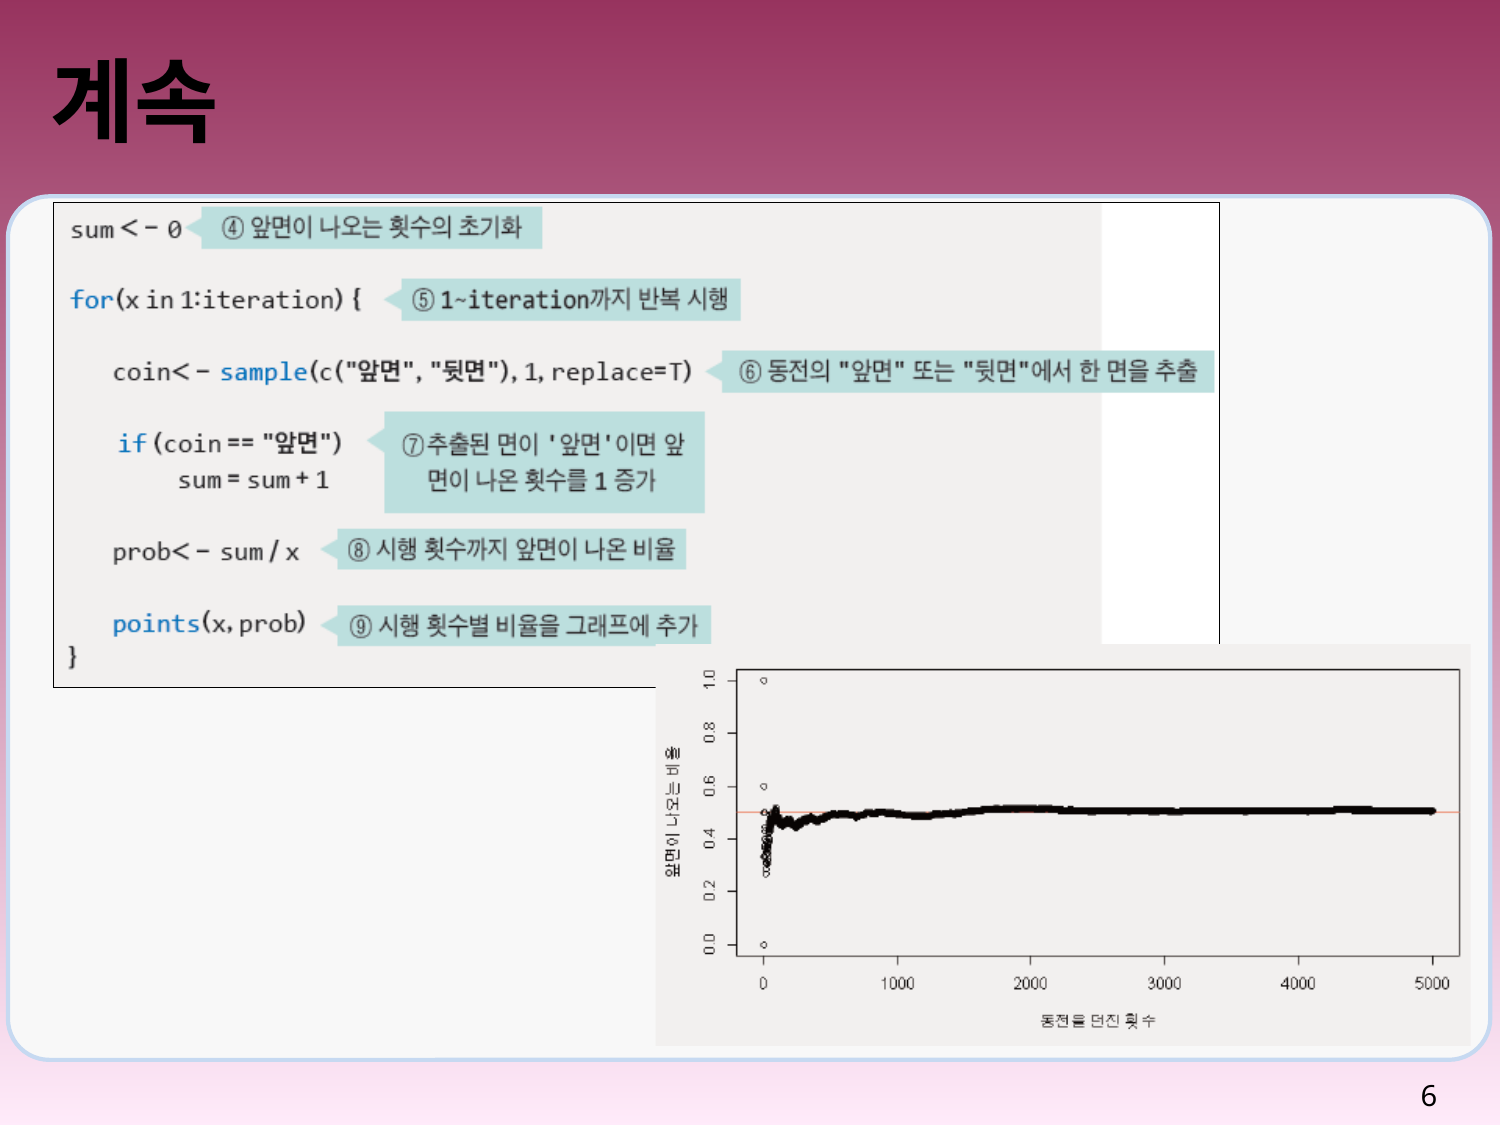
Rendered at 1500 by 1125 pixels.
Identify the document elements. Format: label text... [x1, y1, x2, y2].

picture [52, 202, 1471, 1047]
slide_number 6 [1102, 1067, 1453, 1125]
title 계속 [34, 2, 1471, 195]
